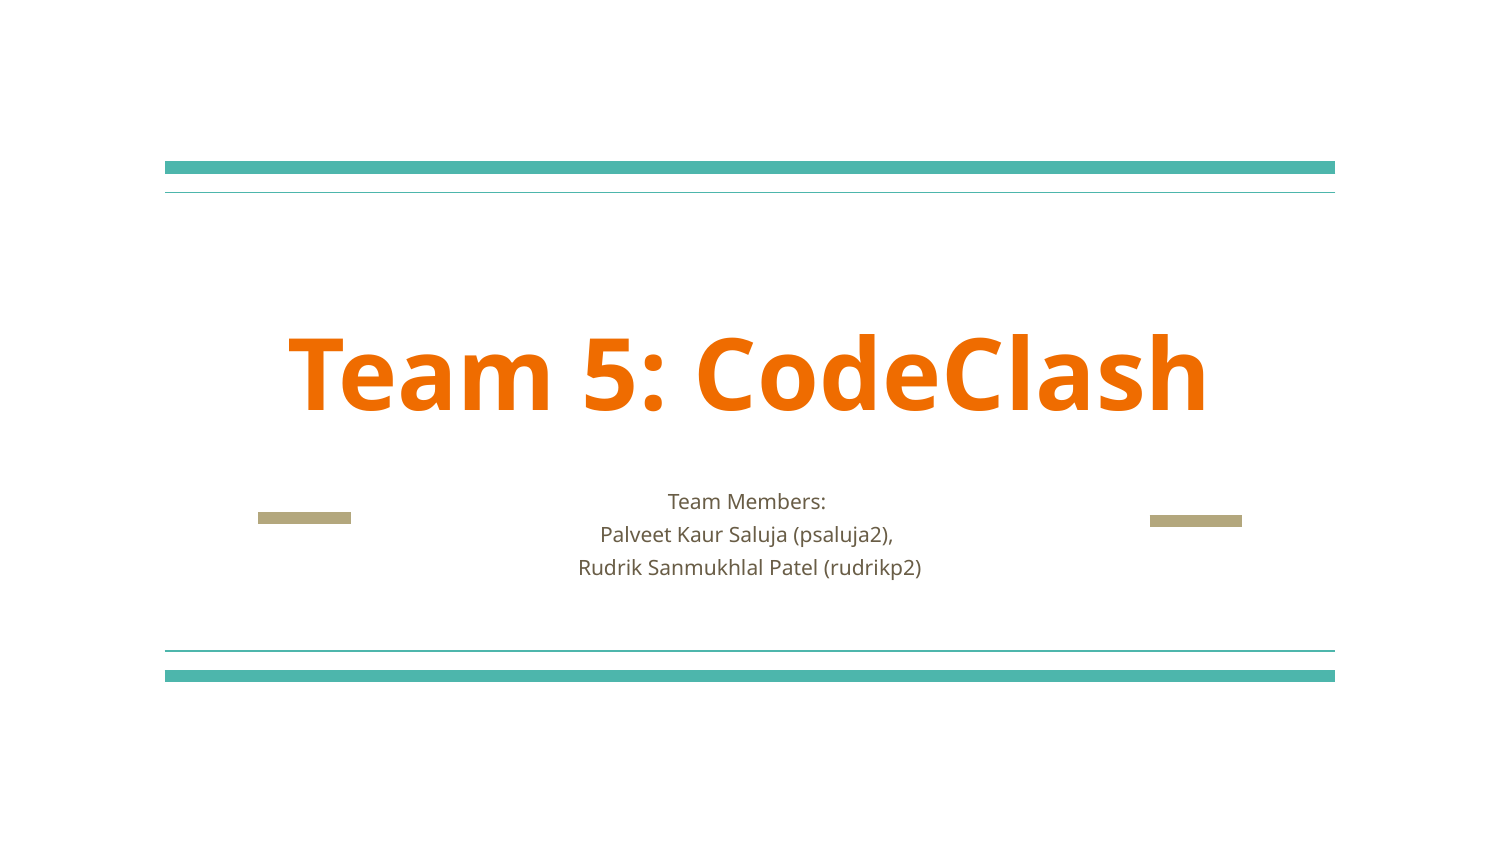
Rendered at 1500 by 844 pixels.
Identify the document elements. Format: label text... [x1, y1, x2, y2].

title Team 5: CodeClash [164, 287, 1336, 456]
subtitle Team Members: Palveet Kaur Saluja (psaluja2), Rudrik Sanmukhlal Patel (rudrikp2) [350, 467, 1150, 598]
